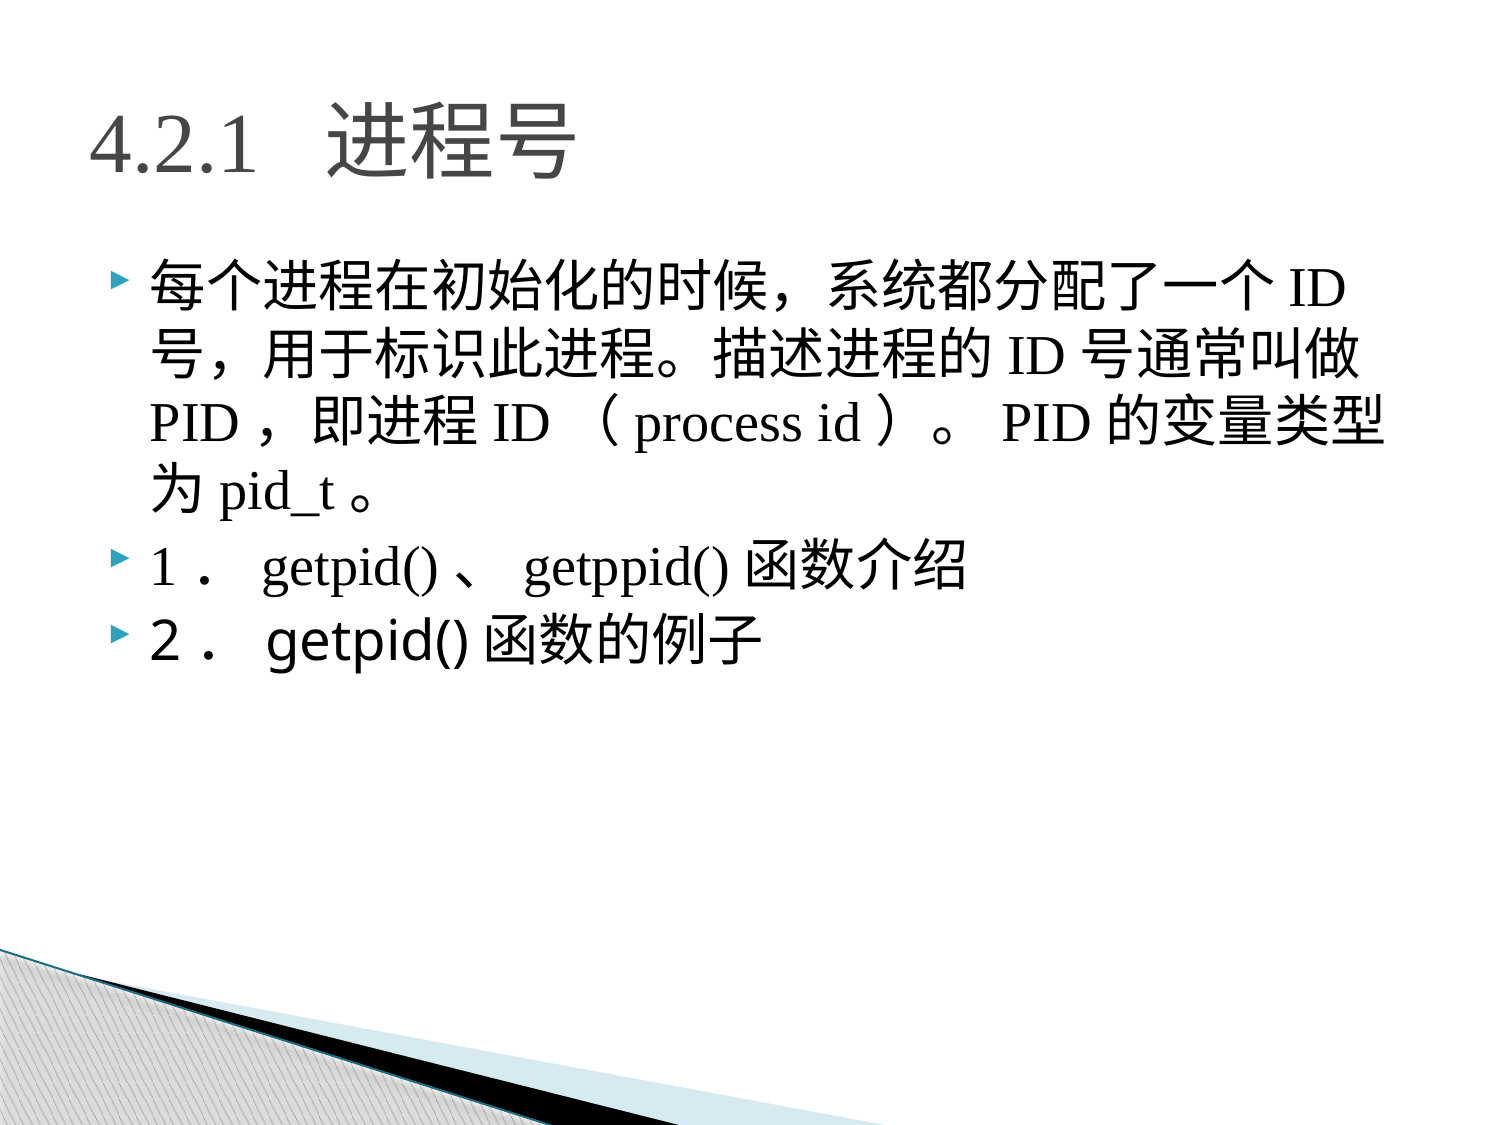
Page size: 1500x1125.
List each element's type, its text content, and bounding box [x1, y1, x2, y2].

list 每个进程在初始化的时候，系统都分配了一个ID号，用于标识此进程。描述进程的ID号通常叫做PID，即进程ID（process id）。PID的变量类型为pid_t。 1．getpid()、getppid()函数介绍 2．getpid()函数的例子 [75, 243, 1425, 986]
title 4.2.1 进程号 [75, 45, 1425, 233]
